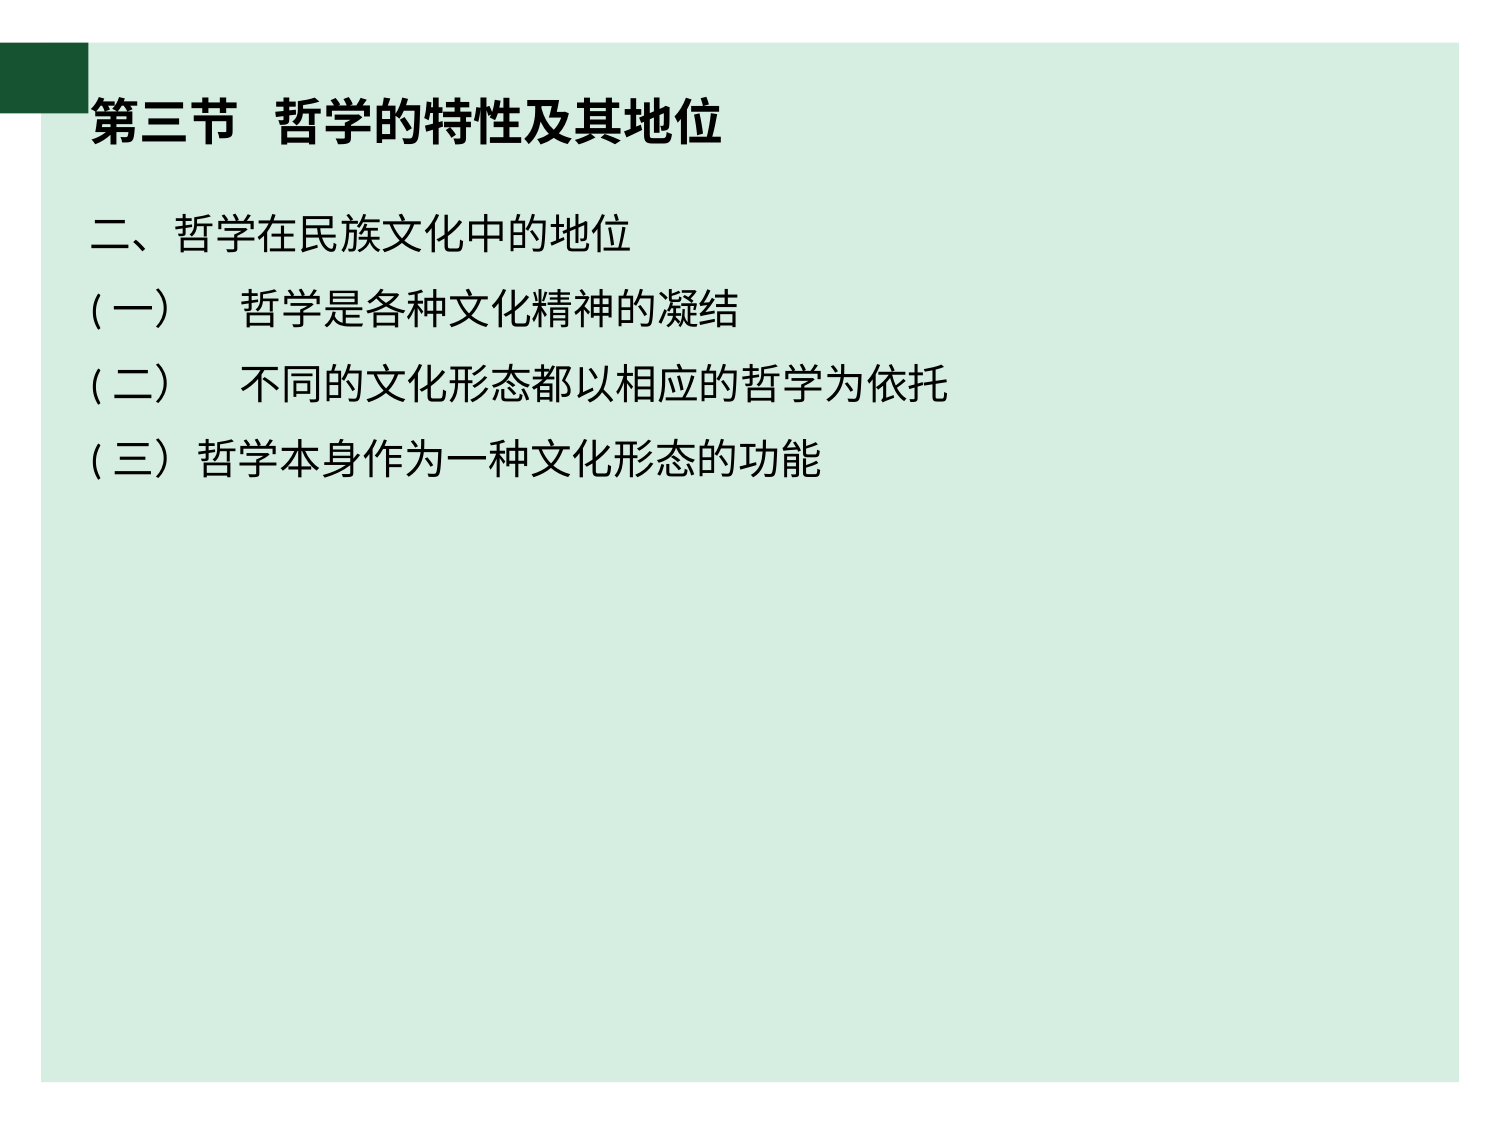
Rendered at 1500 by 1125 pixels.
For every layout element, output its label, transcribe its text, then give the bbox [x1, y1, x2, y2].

title 第三节 哲学的特性及其地位 [75, 45, 1425, 176]
list 二、哲学在民族文化中的地位 (一） 哲学是各种文化精神的凝结 (二） 不同的文化形态都以相应的哲学为依托 (三）哲学本身作为一种文化形态的功能 [75, 176, 1425, 1060]
